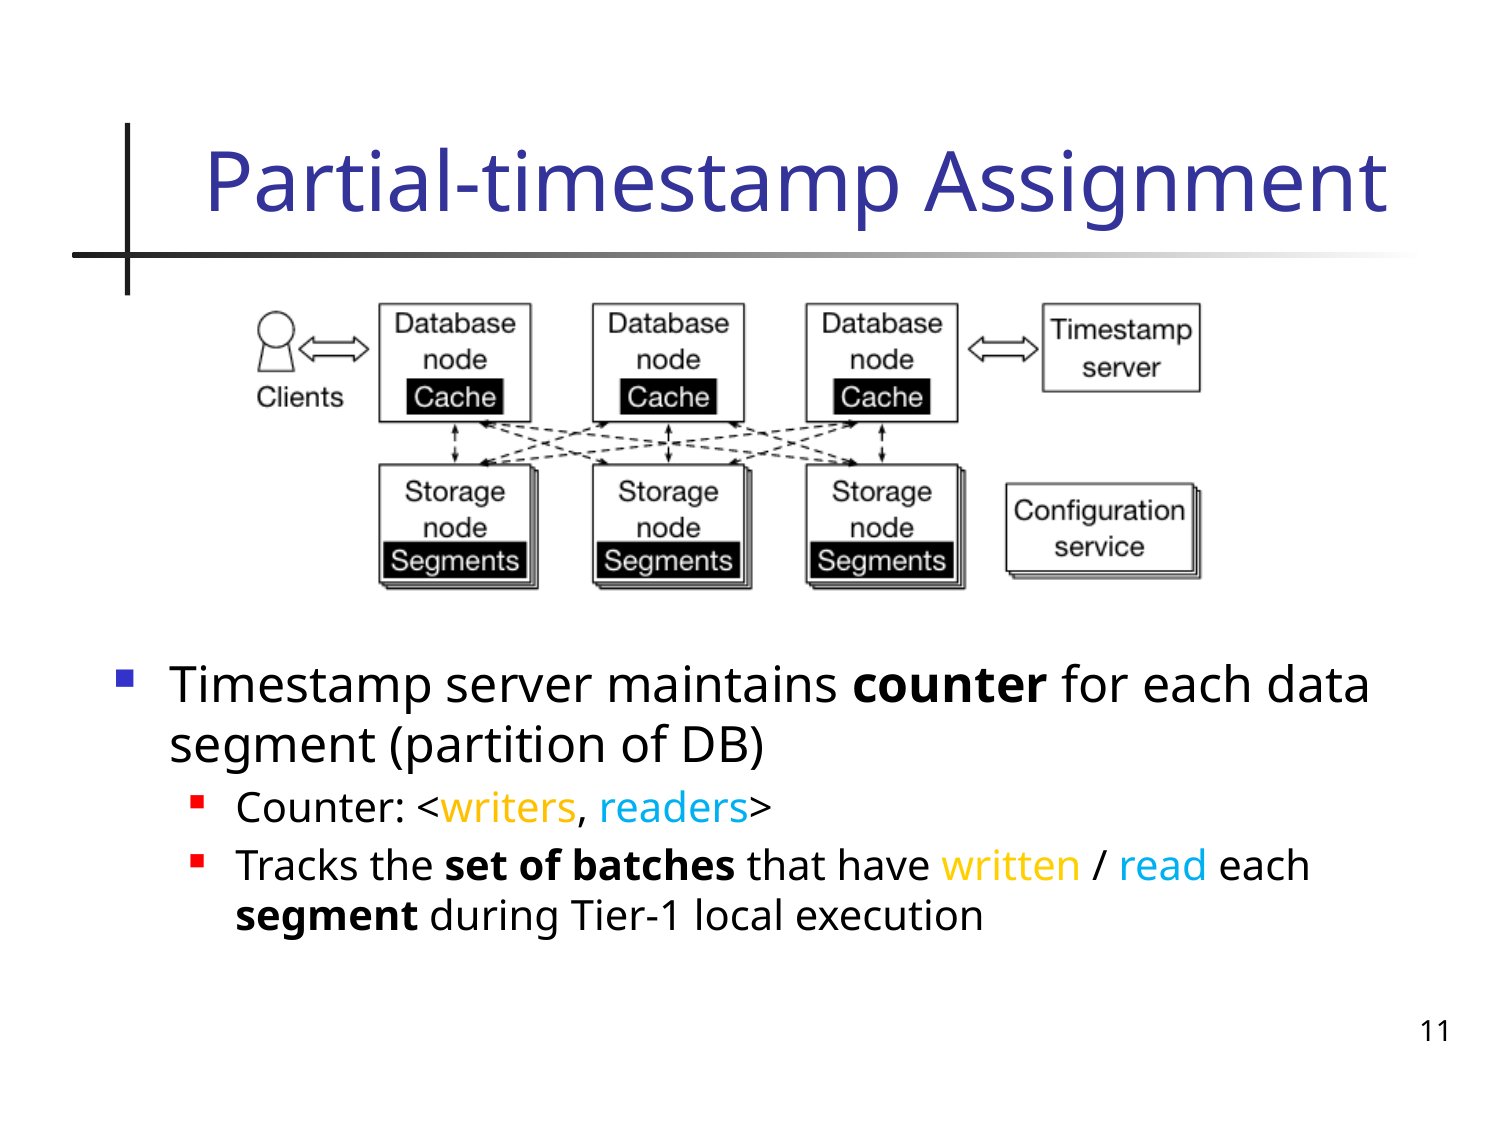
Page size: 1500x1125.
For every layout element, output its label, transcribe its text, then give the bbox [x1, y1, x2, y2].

slide_number 11 [1375, 984, 1468, 1060]
list Timestamp server maintains counter for each data segment (partition of DB) Counter: <writers, readers> Tracks the set of batches that have written / read each segment during Tier-1 local execution [98, 644, 1468, 1106]
title Partial-timestamp Assignment [188, 7, 1468, 236]
picture [241, 266, 1226, 613]
